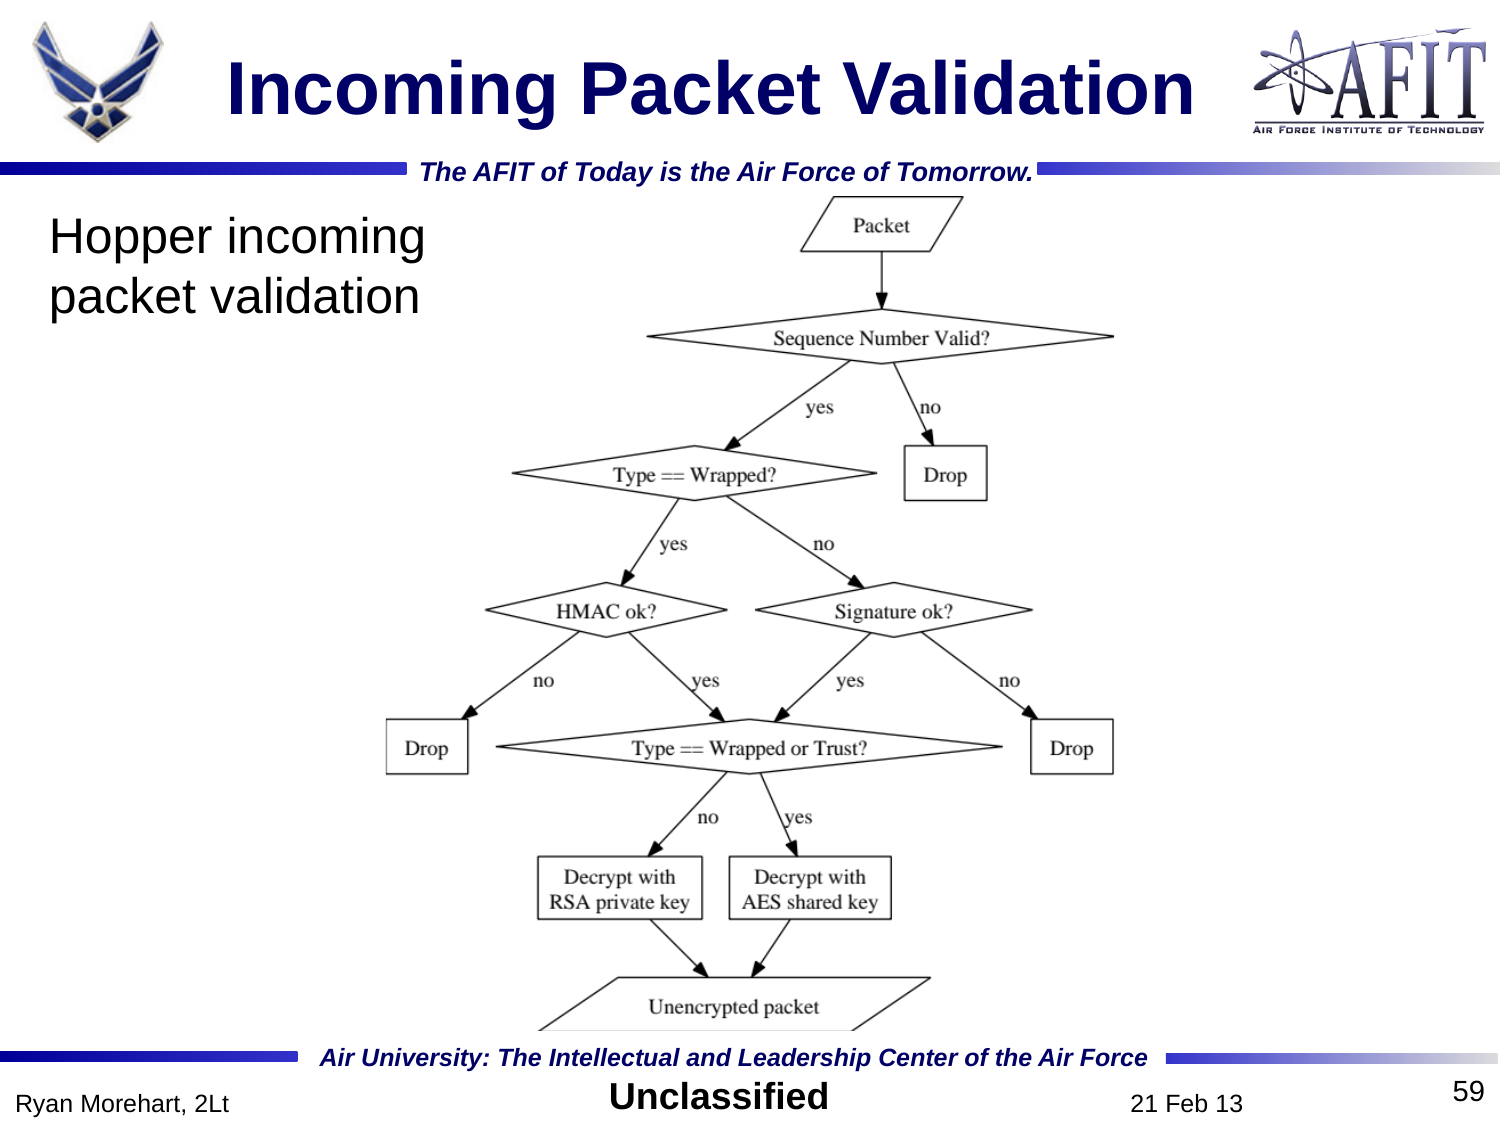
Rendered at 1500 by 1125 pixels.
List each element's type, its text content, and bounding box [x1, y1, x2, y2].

title Incoming Packet Validation [165, 0, 1259, 169]
picture [32, 21, 164, 143]
slide_number 59 [1149, 1065, 1500, 1125]
picture [385, 195, 1115, 1031]
list Hopper incoming packet validation [35, 196, 383, 445]
